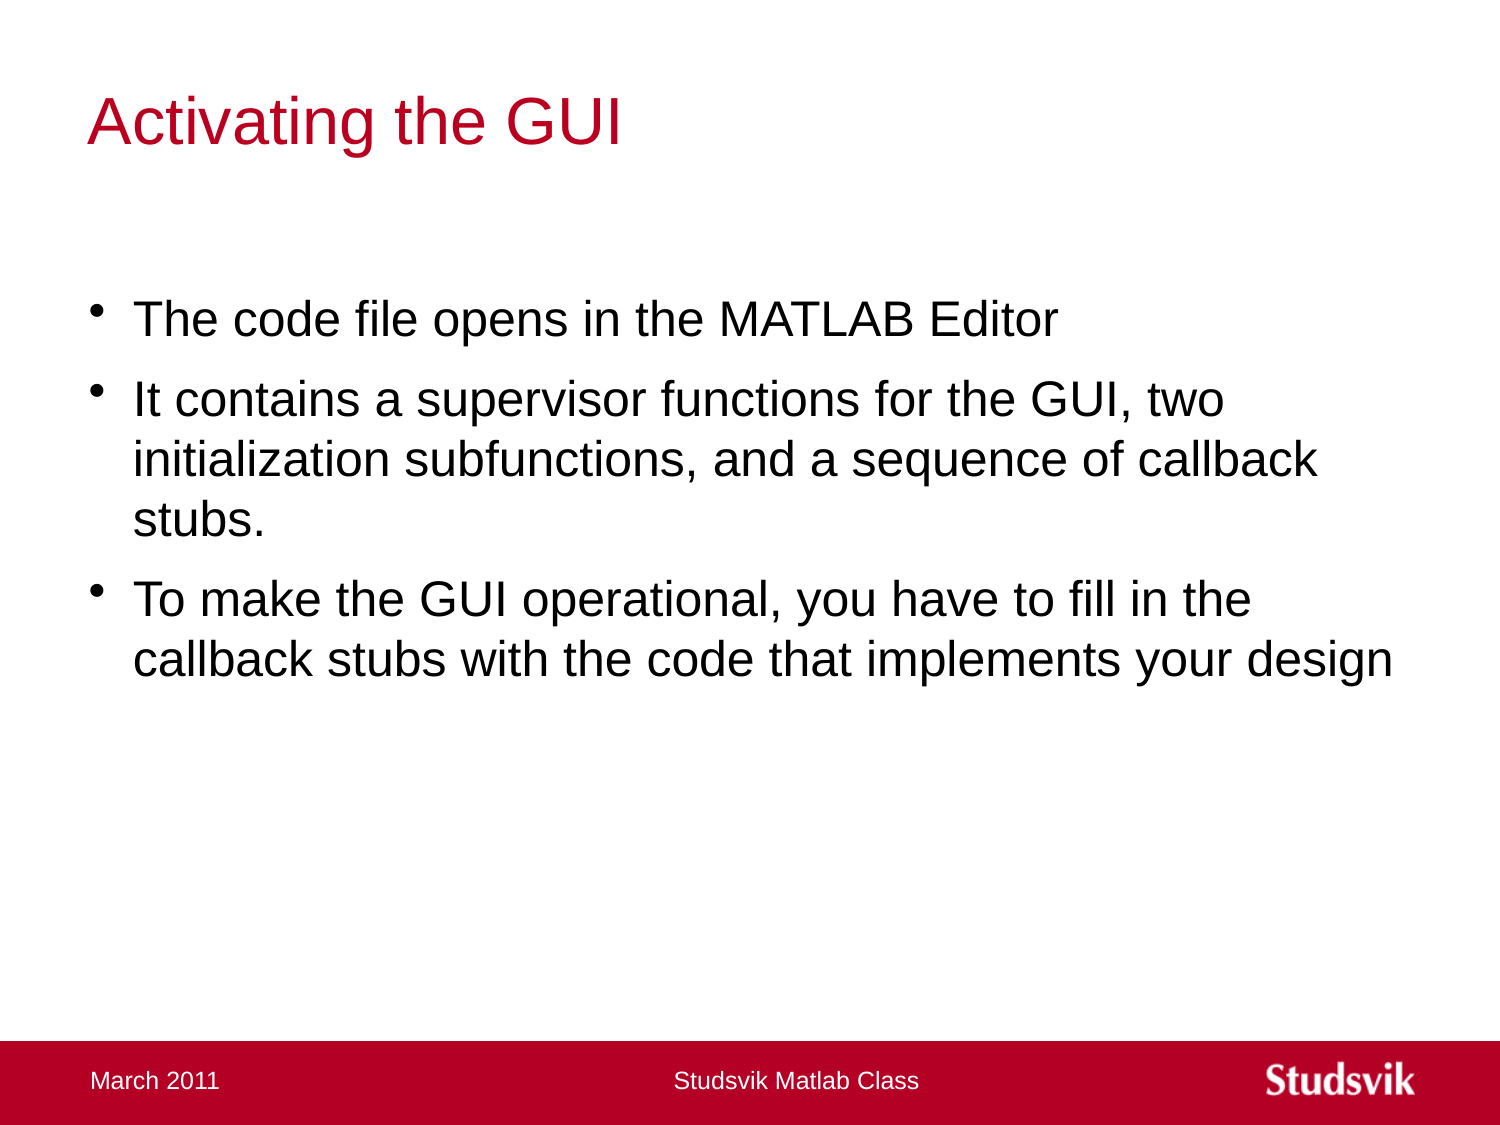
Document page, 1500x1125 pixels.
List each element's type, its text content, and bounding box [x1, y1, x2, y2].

footer Studsvik Matlab Class [559, 1049, 1035, 1110]
title Activating the GUI [87, 78, 1412, 267]
picture [0, 1041, 1500, 1125]
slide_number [75, 1049, 465, 1110]
list The code file opens in the MATLAB Editor It contains a supervisor functions for the GUI, two initialization subfunctions, and a sequence of callback stubs. To make the GUI operational, you have to fill in the callback stubs with the code that implements your design [88, 286, 1412, 1003]
